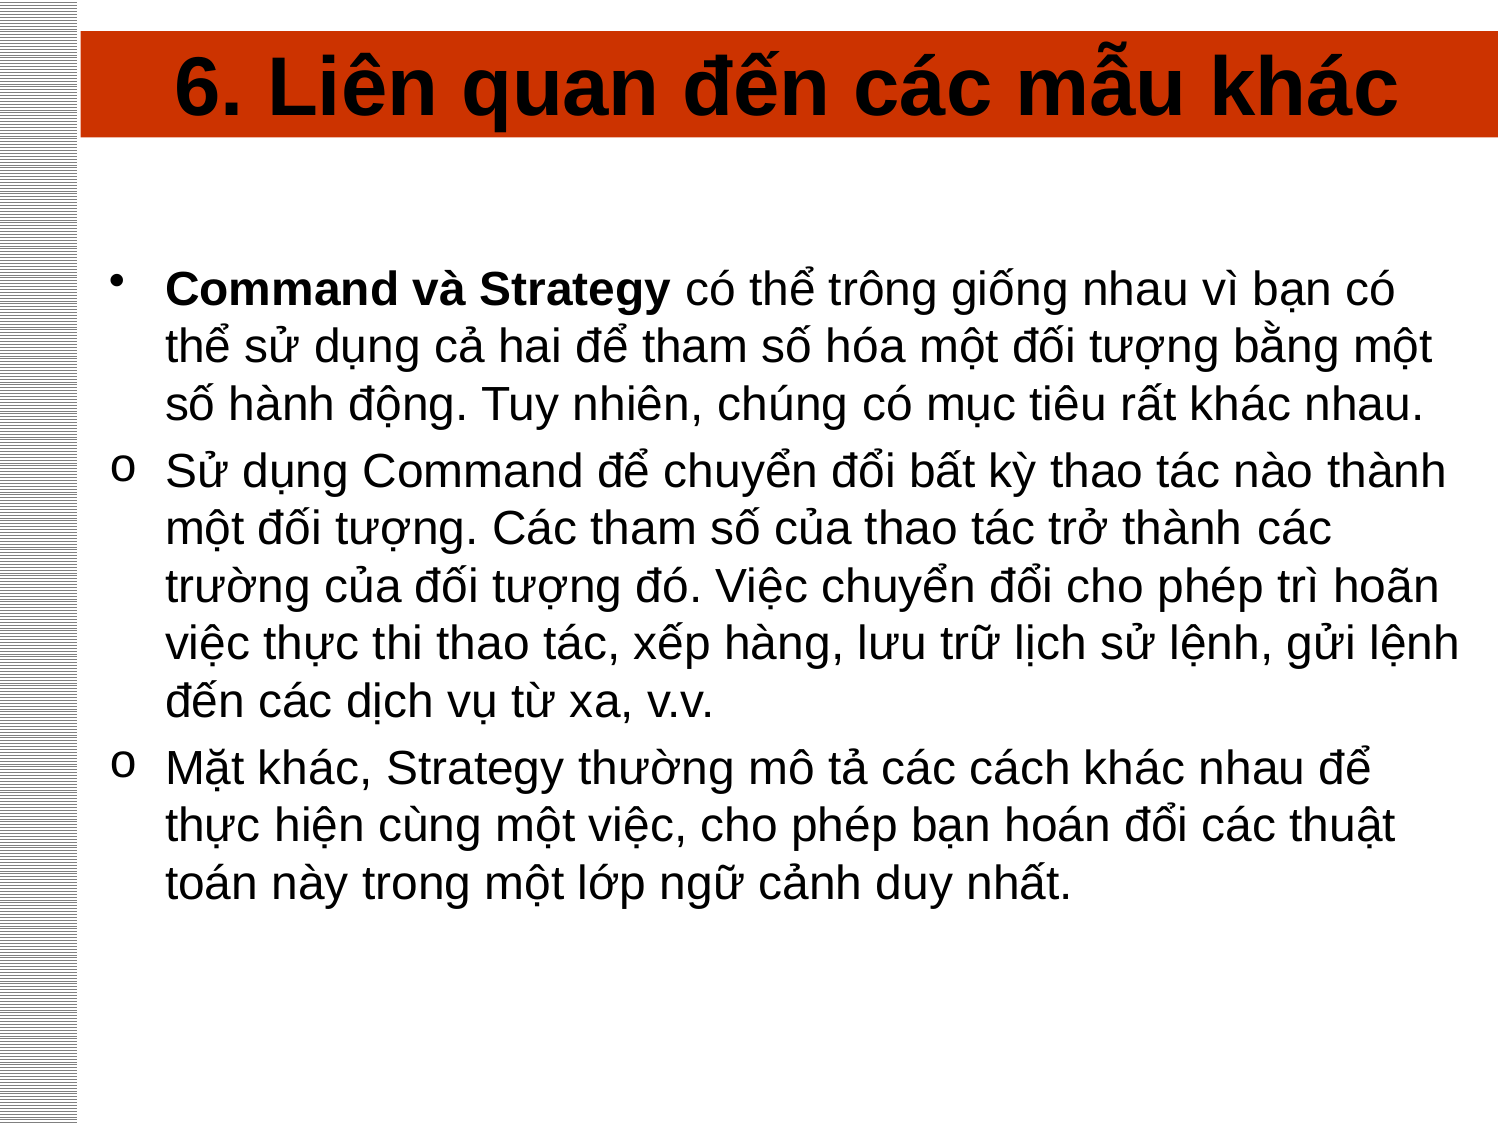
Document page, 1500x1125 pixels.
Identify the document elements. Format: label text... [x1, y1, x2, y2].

list Command và Strategy có thể trông giống nhau vì bạn có thể sử dụng cả hai để tham số hóa một đối tượng bằng một số hành động. Tuy nhiên, chúng có mục tiêu rất khác nhau. Sử dụng Command để chuyển đổi bất kỳ thao tác nào thành một đối tượng. Các tham số của thao tác trở thành các trường của đối tượng đó. Việc chuyển đổi cho phép trì hoãn việc thực thi thao tác, xếp hàng, lưu trữ lịch sử lệnh, gửi lệnh đến các dịch vụ từ xa, v.v. Mặt khác, Strategy thường mô tả các cách khác nhau để thực hiện cùng một việc, cho phép bạn hoán đổi các thuật toán này trong một lớp ngữ cảnh duy nhất. [93, 249, 1482, 950]
title 6. Liên quan đến các mẫu khác [75, 24, 1500, 138]
